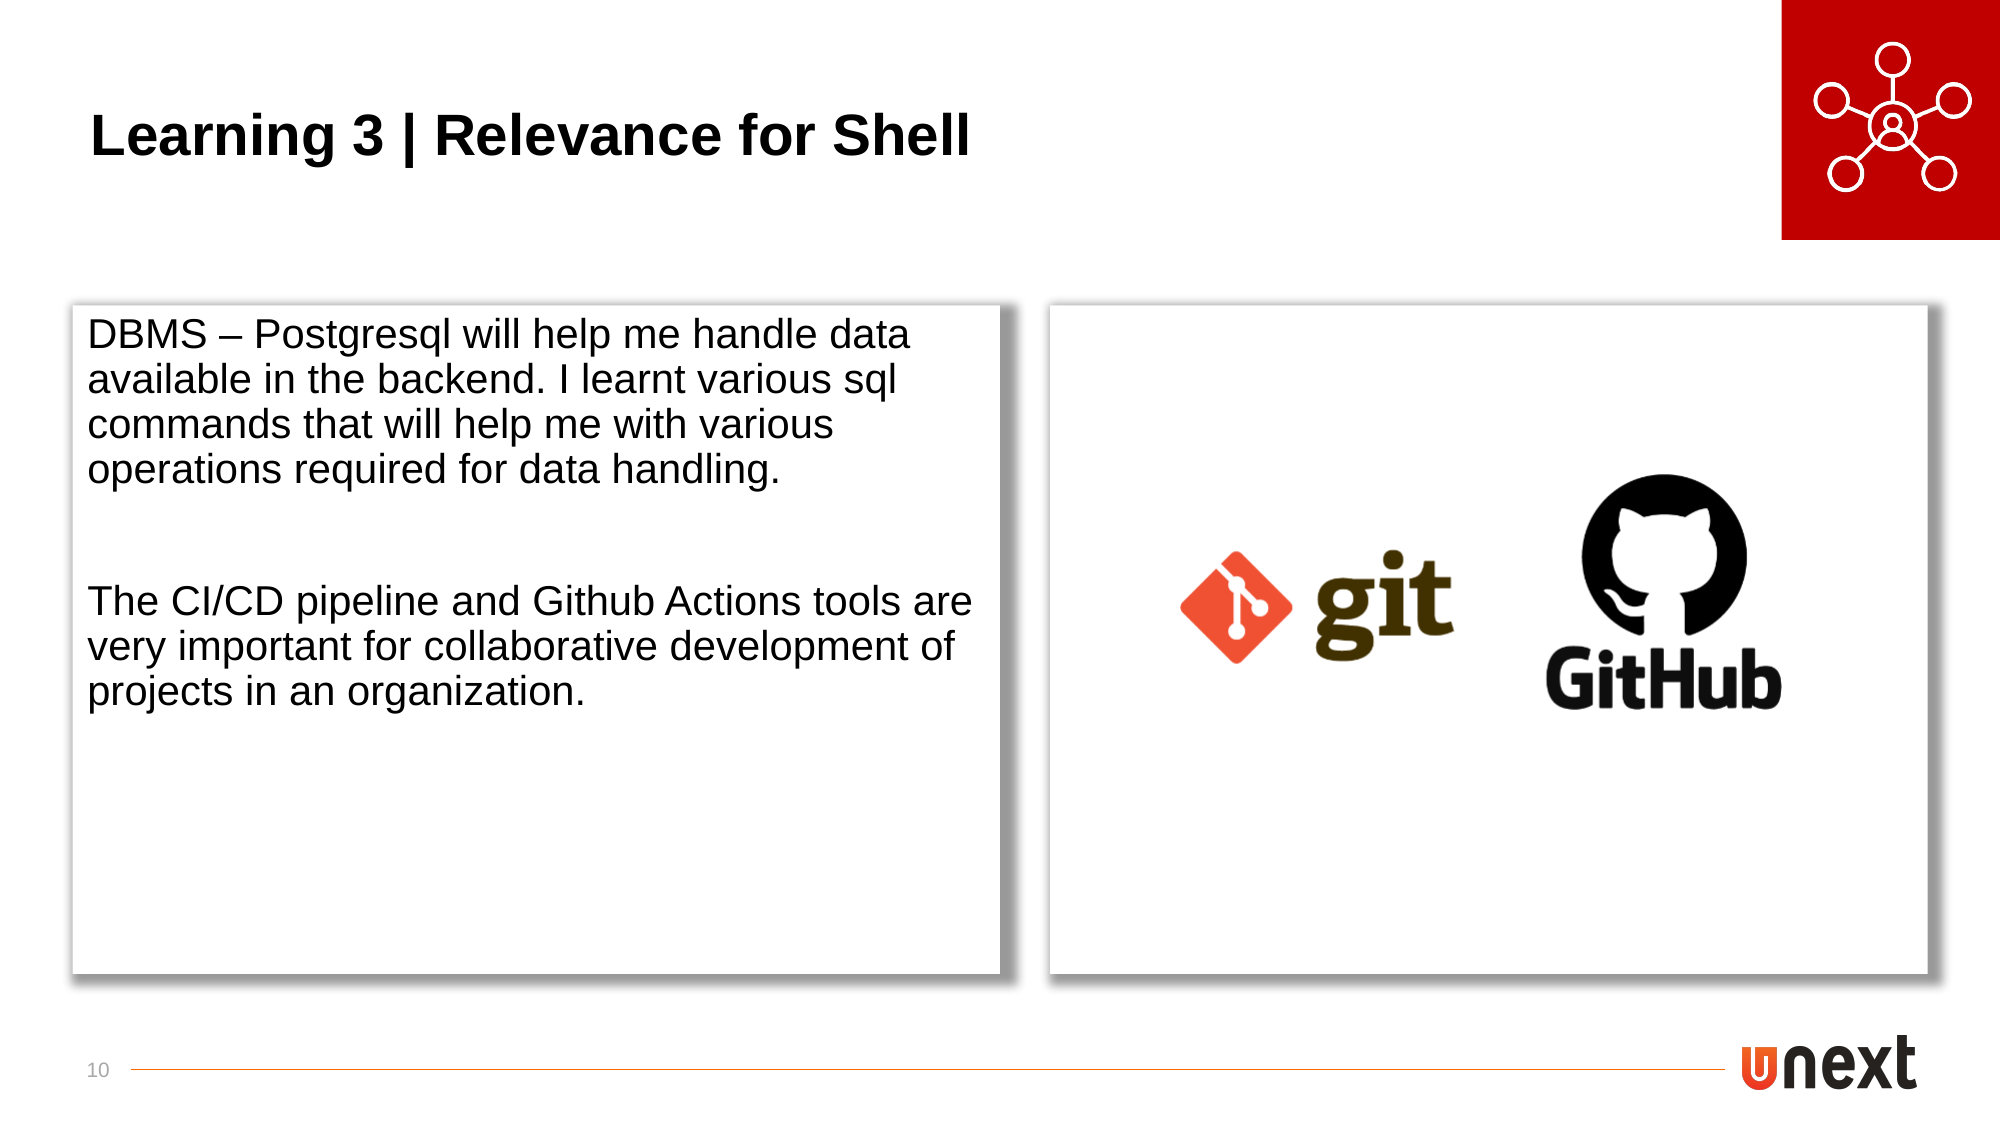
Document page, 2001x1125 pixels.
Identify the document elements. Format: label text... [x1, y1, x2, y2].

picture [1795, 19, 1990, 214]
picture [1742, 1035, 1917, 1090]
text_box DBMS – Postgresql will help me handle data available in the backend. I learnt various sql commands that will help me with various operations required for data handling. The CI/CD pipeline and Github Actions tools are very important for collaborative development of projects in an organization. [72, 305, 1000, 974]
picture [1090, 390, 1876, 832]
text_box [1781, 0, 2000, 241]
title Learning 3 | Relevance for Shell [76, 78, 1795, 196]
slide_number 10 [48, 1047, 110, 1091]
text_box [Add a graphic that provides view of how Shell implements this learning] [1050, 305, 1928, 974]
